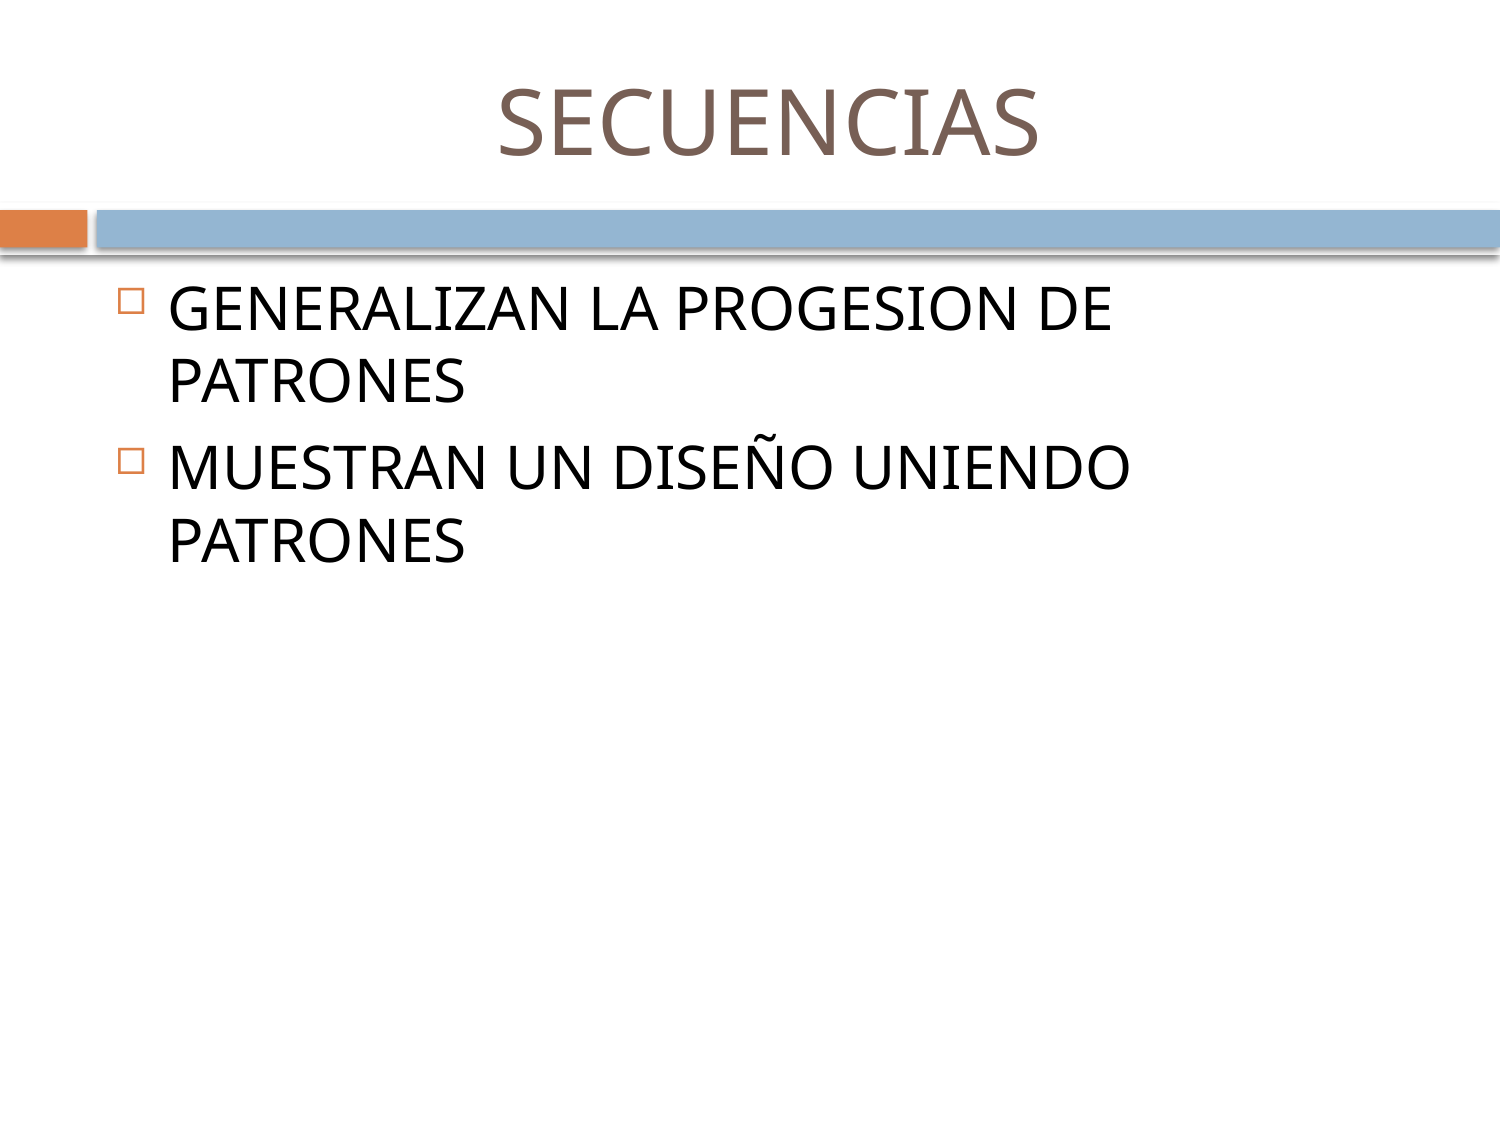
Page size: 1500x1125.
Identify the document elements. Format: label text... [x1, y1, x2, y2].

list GENERALIZAN LA PROGESION DE PATRONES MUESTRAN UN DISEÑO UNIENDO PATRONES [100, 262, 1438, 1000]
title SECUENCIAS [100, 37, 1438, 200]
